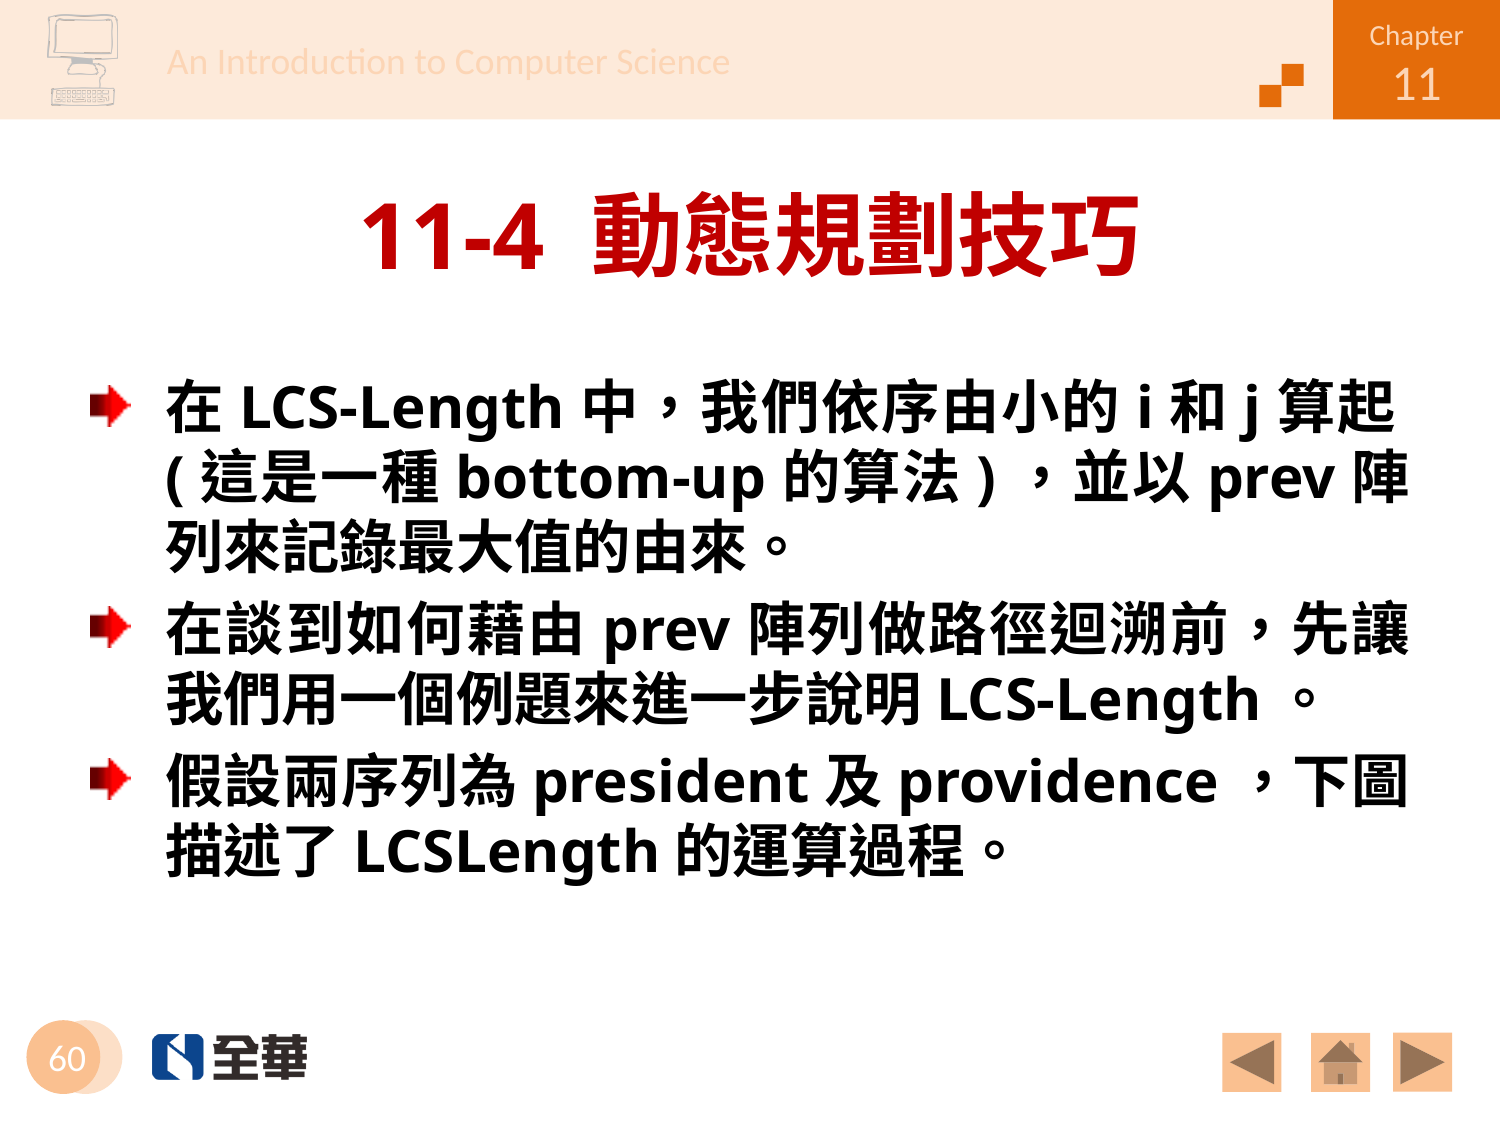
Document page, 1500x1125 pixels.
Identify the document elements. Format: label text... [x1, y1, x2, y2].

picture [90, 606, 131, 648]
picture [90, 758, 131, 800]
picture [47, 14, 118, 106]
picture [90, 385, 131, 427]
picture [152, 1034, 307, 1080]
title 11-4 動態規劃技巧 [75, 138, 1425, 327]
list 在LCS-Length中，我們依序由小的i和j算起(這是一種bottom-up的算法)，並以prev陣列來記錄最大值的由來。 在談到如何藉由prev陣列做路徑迴溯前，先讓我們用一個例題來進一步說明LCS-Length。 假設兩序列為president及providence，下圖描述了LCSLength的運算過程。 [75, 363, 1425, 1005]
